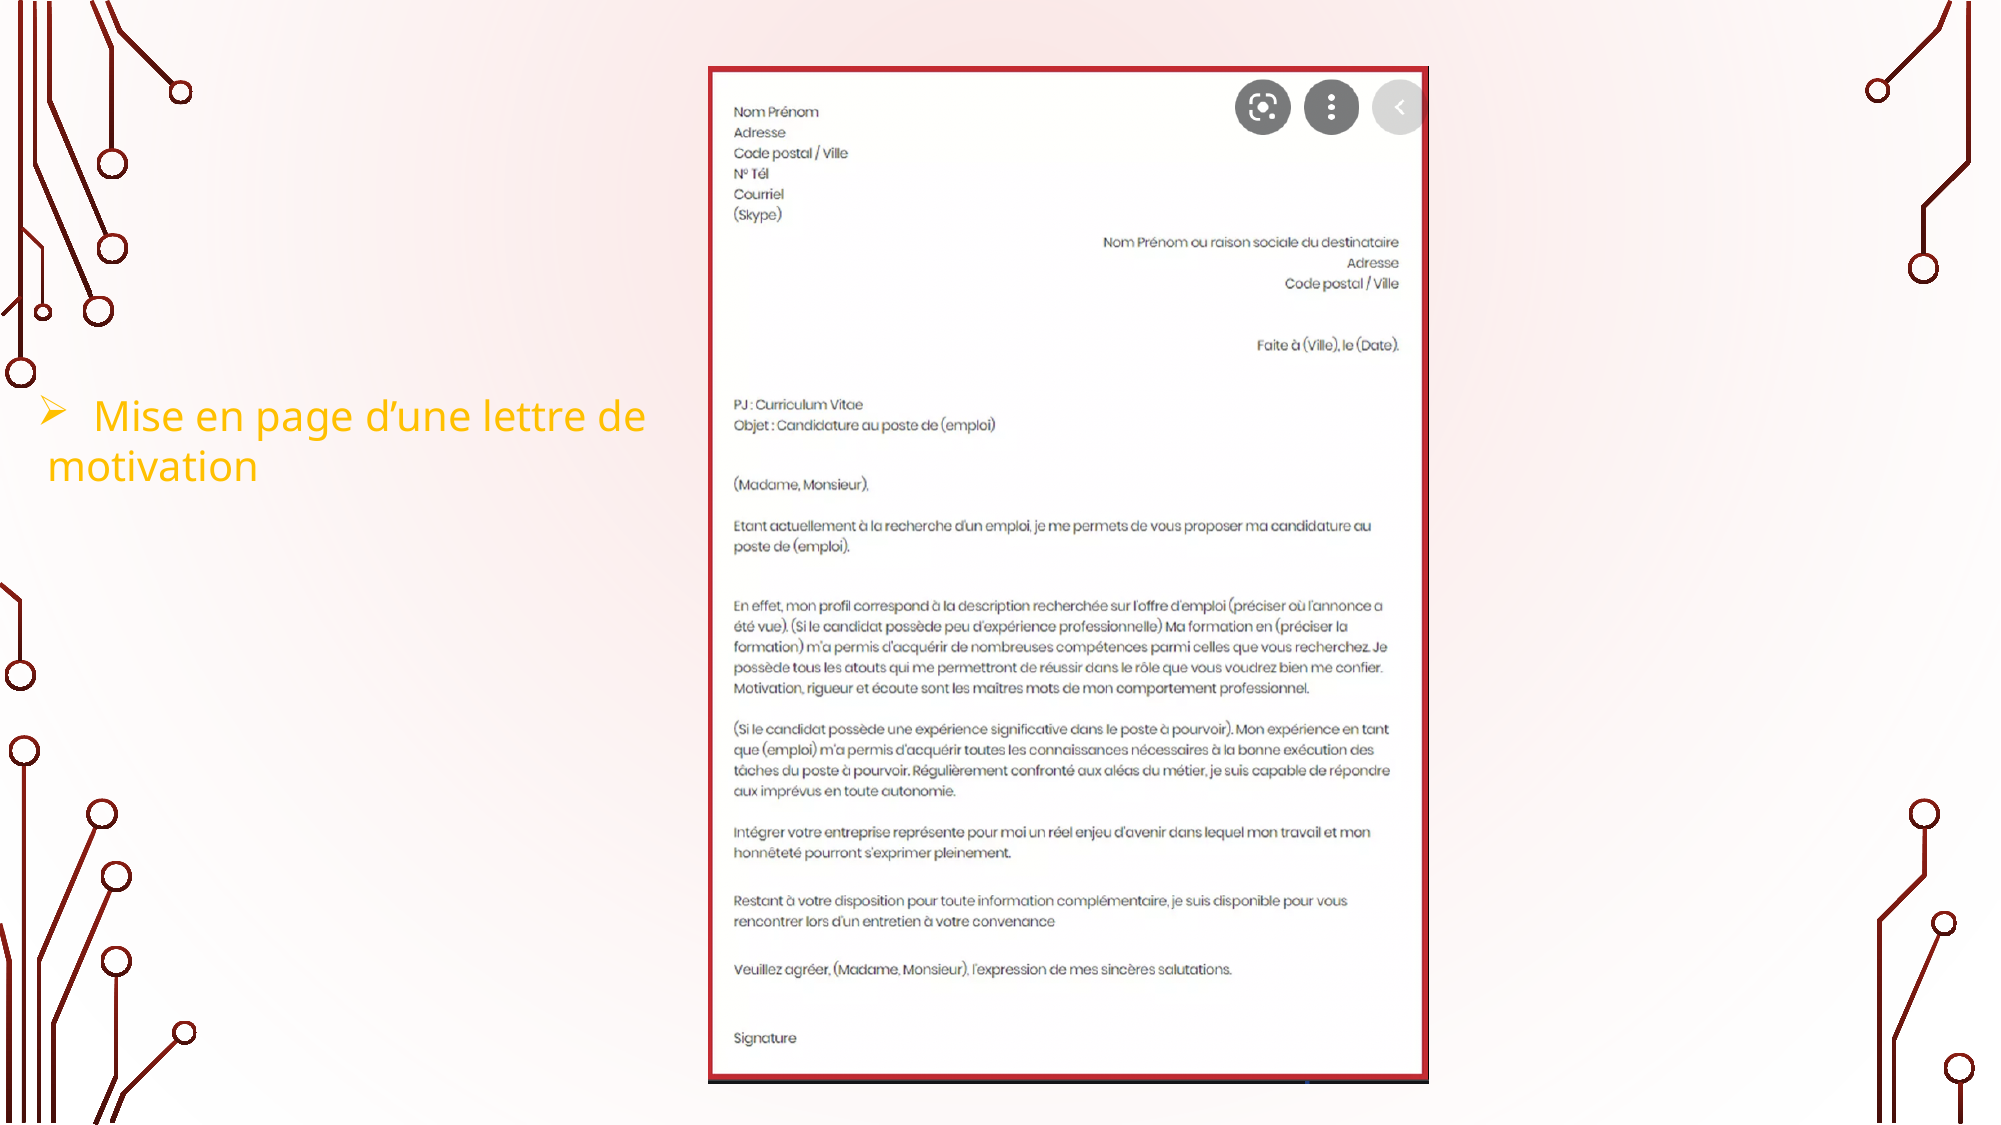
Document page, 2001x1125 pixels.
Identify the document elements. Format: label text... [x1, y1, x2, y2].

picture [708, 65, 1429, 1084]
text_box Mise en page d’une lettre de motivation [22, 382, 663, 498]
